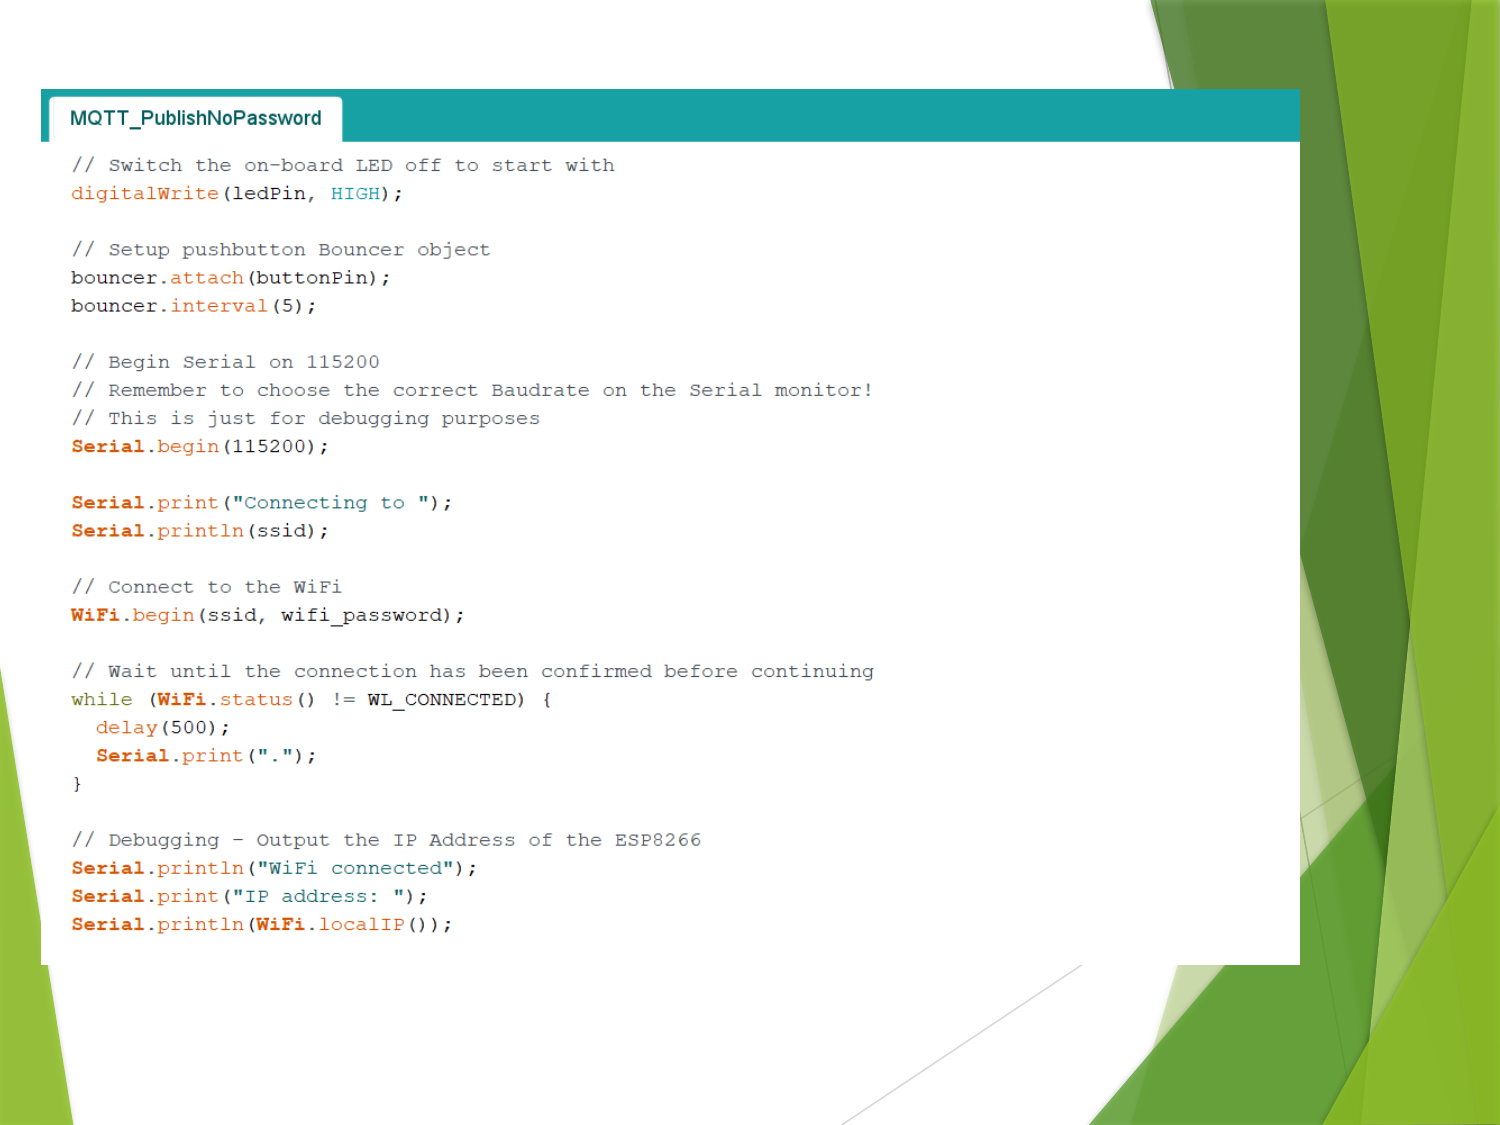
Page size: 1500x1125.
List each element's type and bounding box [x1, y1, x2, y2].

list [40, 89, 1300, 965]
